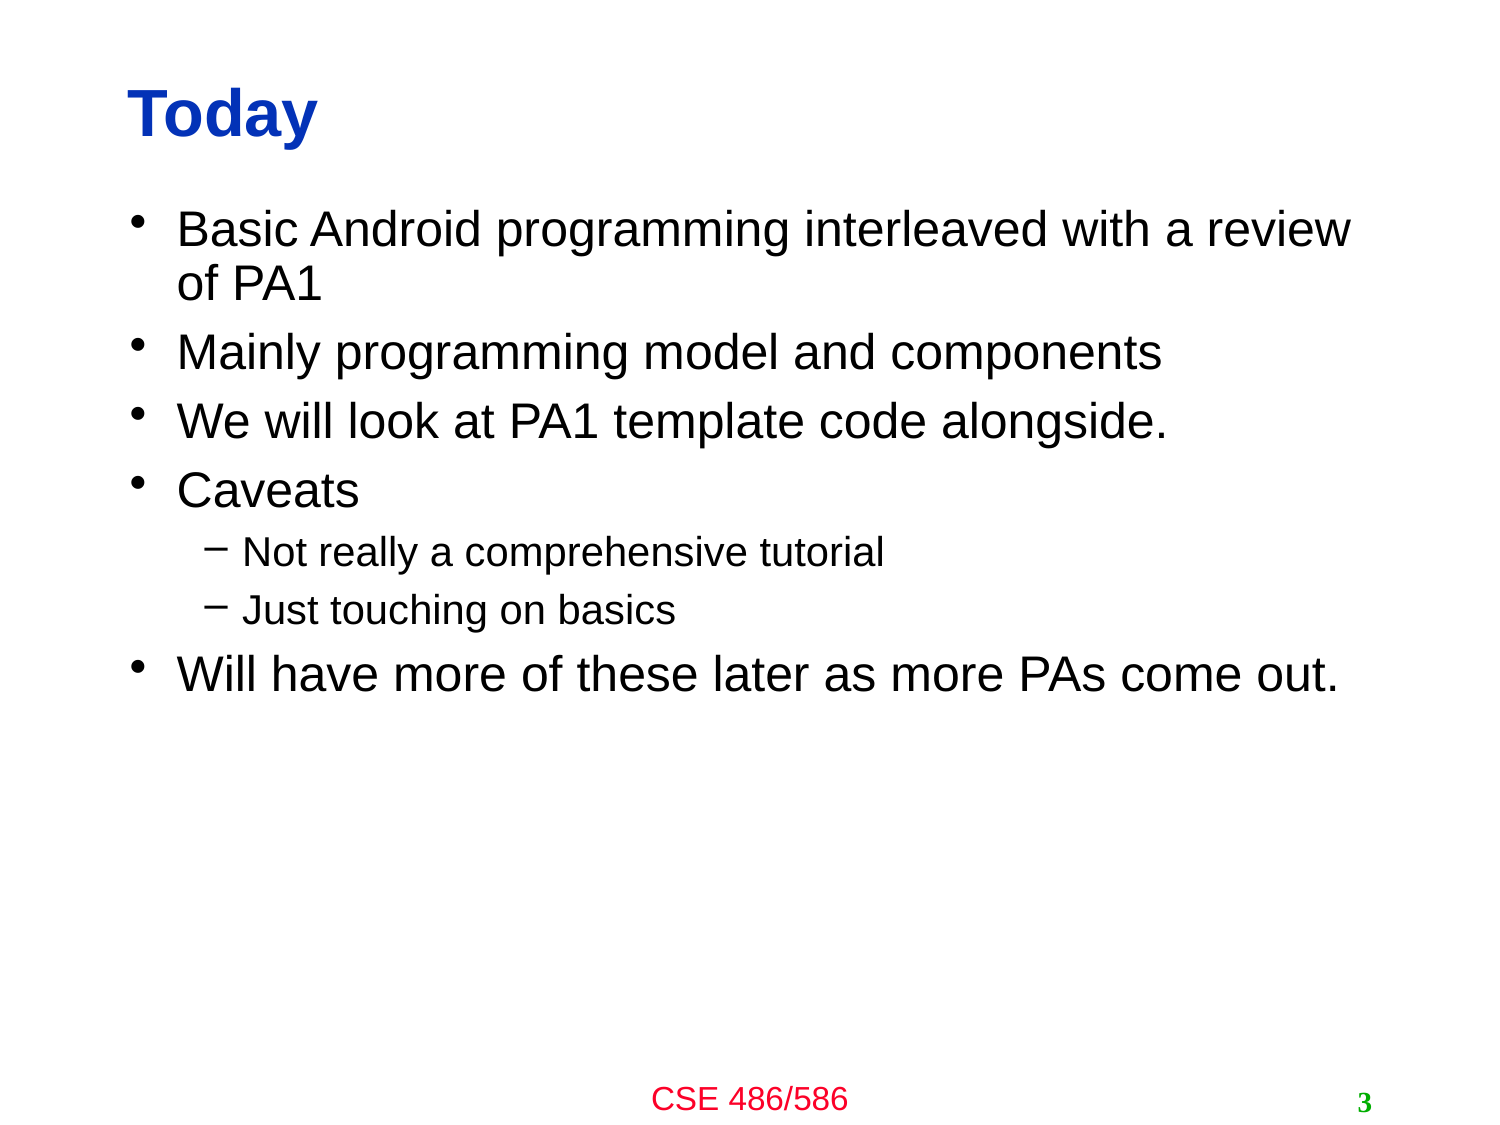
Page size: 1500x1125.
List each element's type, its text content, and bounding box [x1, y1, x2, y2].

list Basic Android programming interleaved with a review of PA1 Mainly programming model and components We will look at PA1 template code alongside. Caveats Not really a comprehensive tutorial Just touching on basics Will have more of these later as more PAs come out. [114, 195, 1376, 1005]
title Today [112, 53, 1310, 176]
slide_number 3 [1074, 1076, 1388, 1125]
